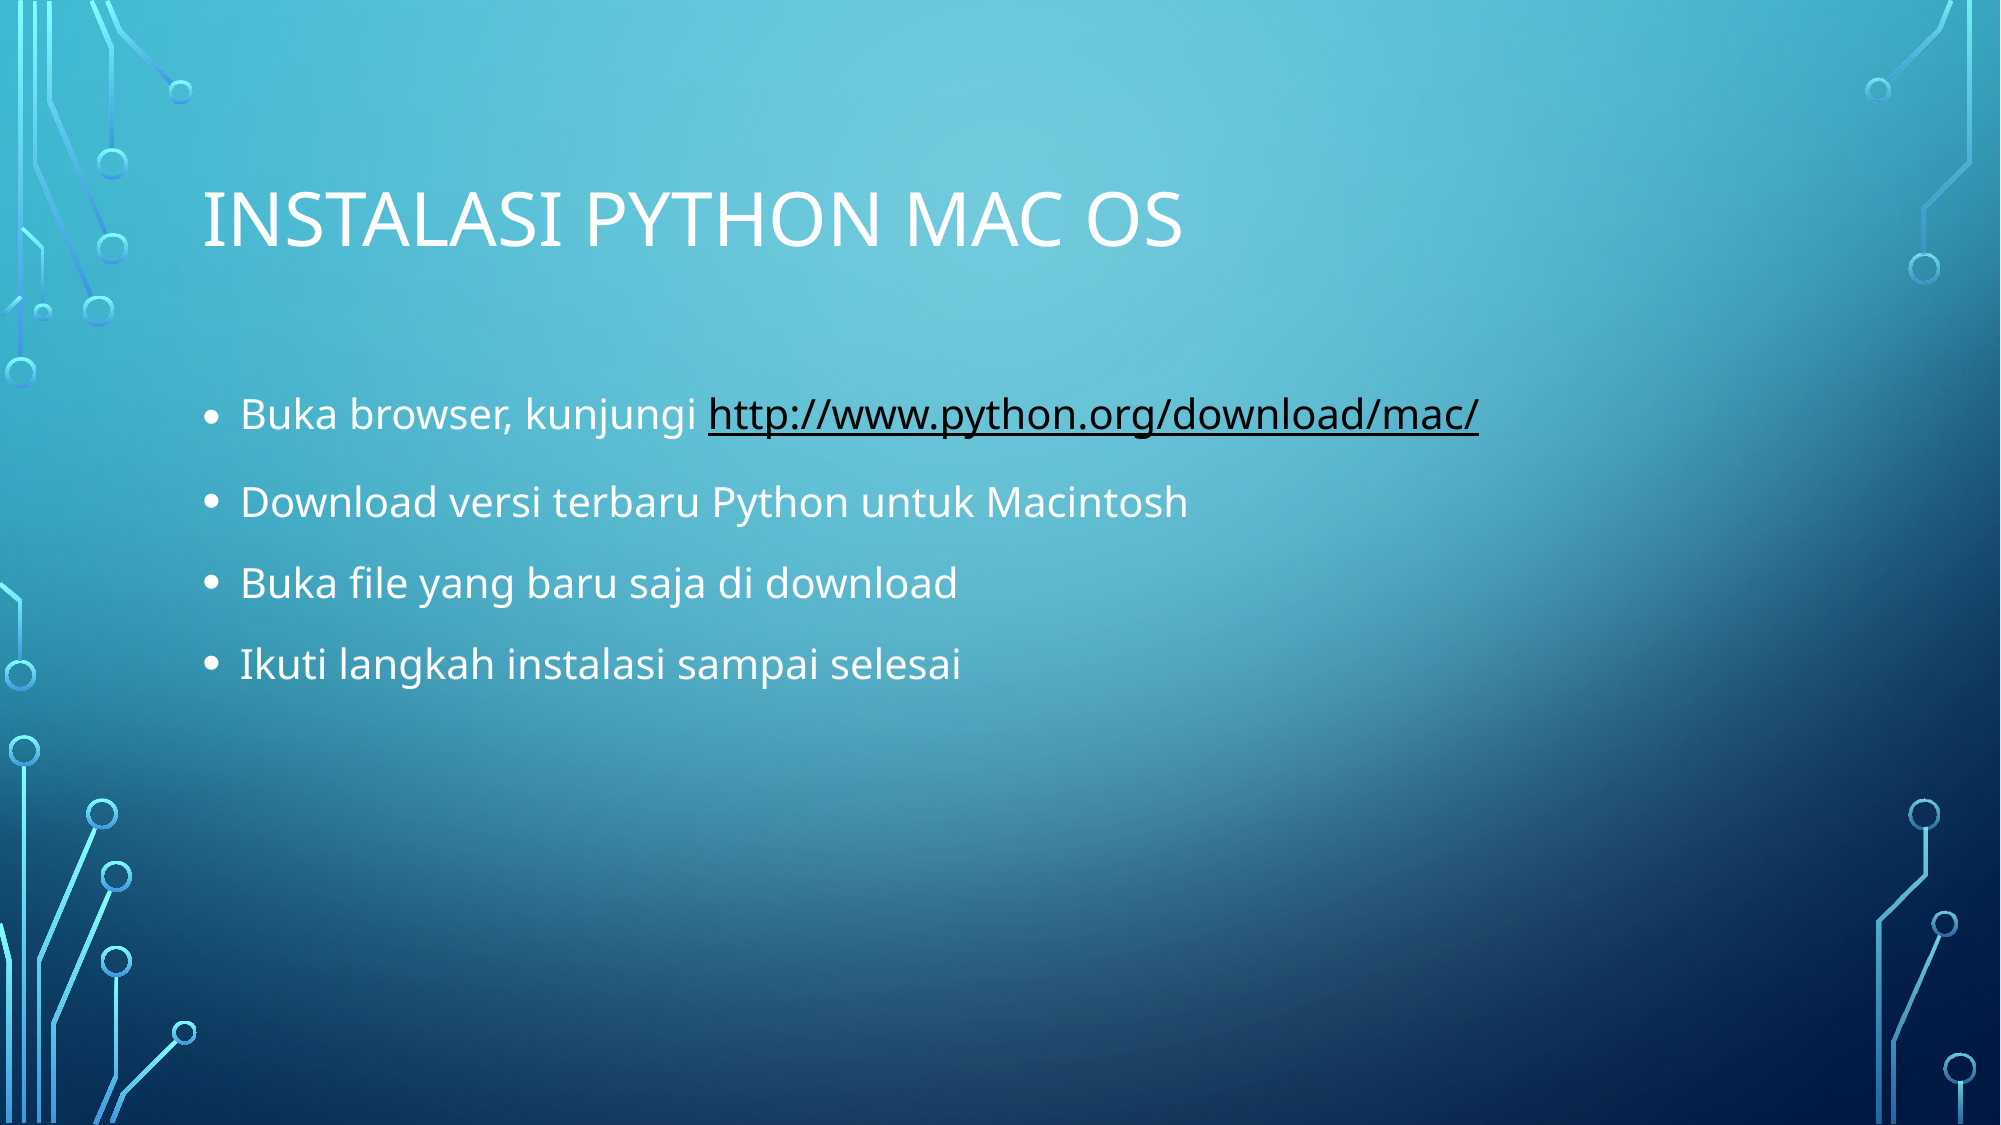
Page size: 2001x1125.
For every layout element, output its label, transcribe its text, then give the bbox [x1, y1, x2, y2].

list Buka browser, kunjungi http://www.python.org/download/mac/ Download versi terbaru Python untuk Macintosh Buka file yang baru saja di download Ikuti langkah instalasi sampai selesai [187, 369, 1813, 716]
title Instalasi python MAC os [187, 101, 1813, 344]
